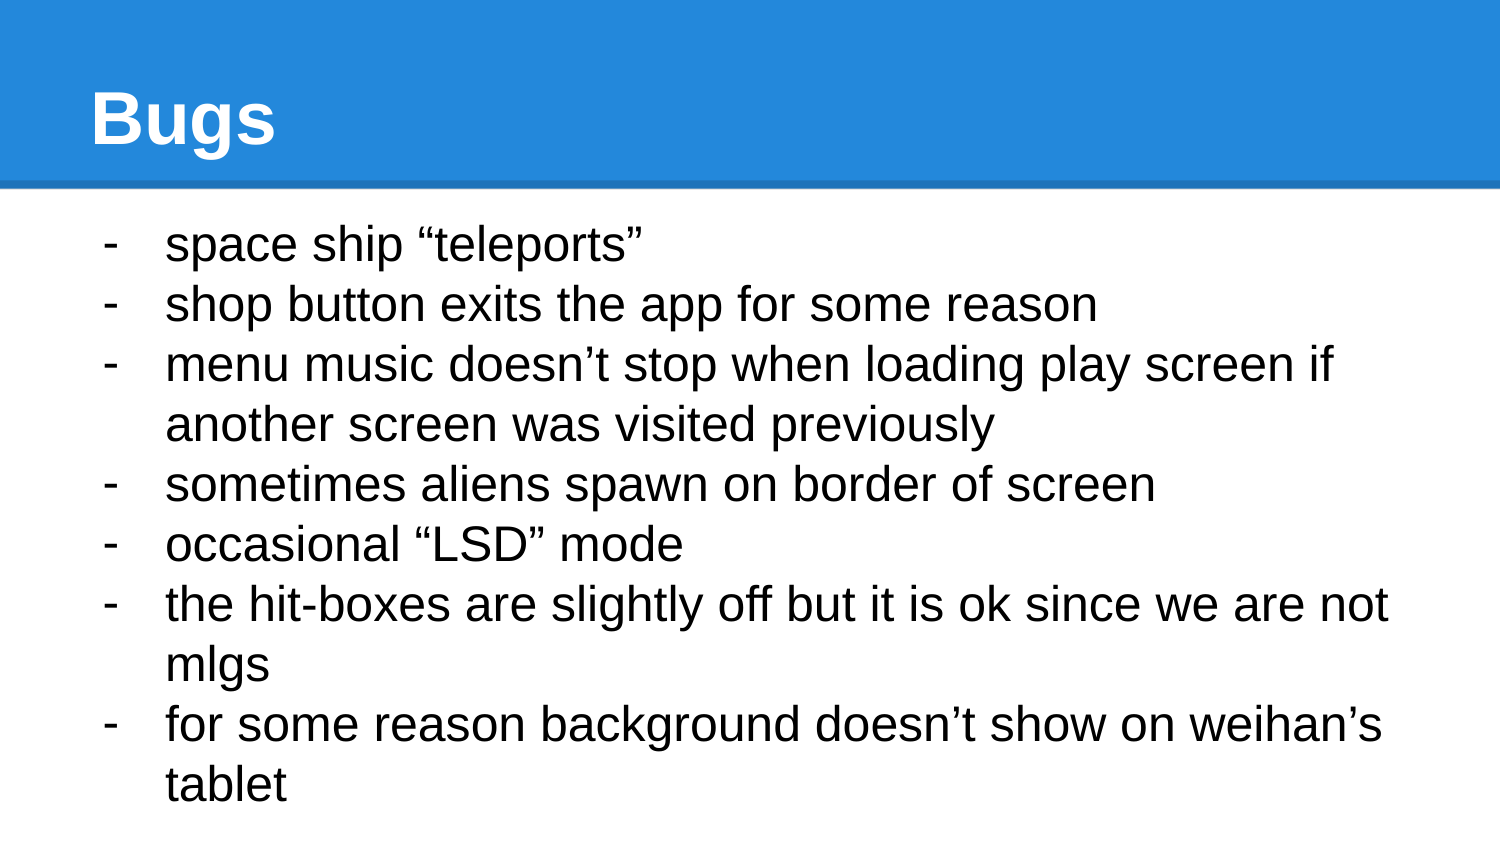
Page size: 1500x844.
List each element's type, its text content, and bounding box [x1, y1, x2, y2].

list space ship “teleports” shop button exits the app for some reason menu music doesn’t stop when loading play screen if another screen was visited previously sometimes aliens spawn on border of screen occasional “LSD” mode the hit-boxes are slightly off but it is ok since we are not mlgs for some reason background doesn’t show on weihan’s tablet [75, 196, 1425, 808]
title Bugs [75, 33, 1425, 175]
